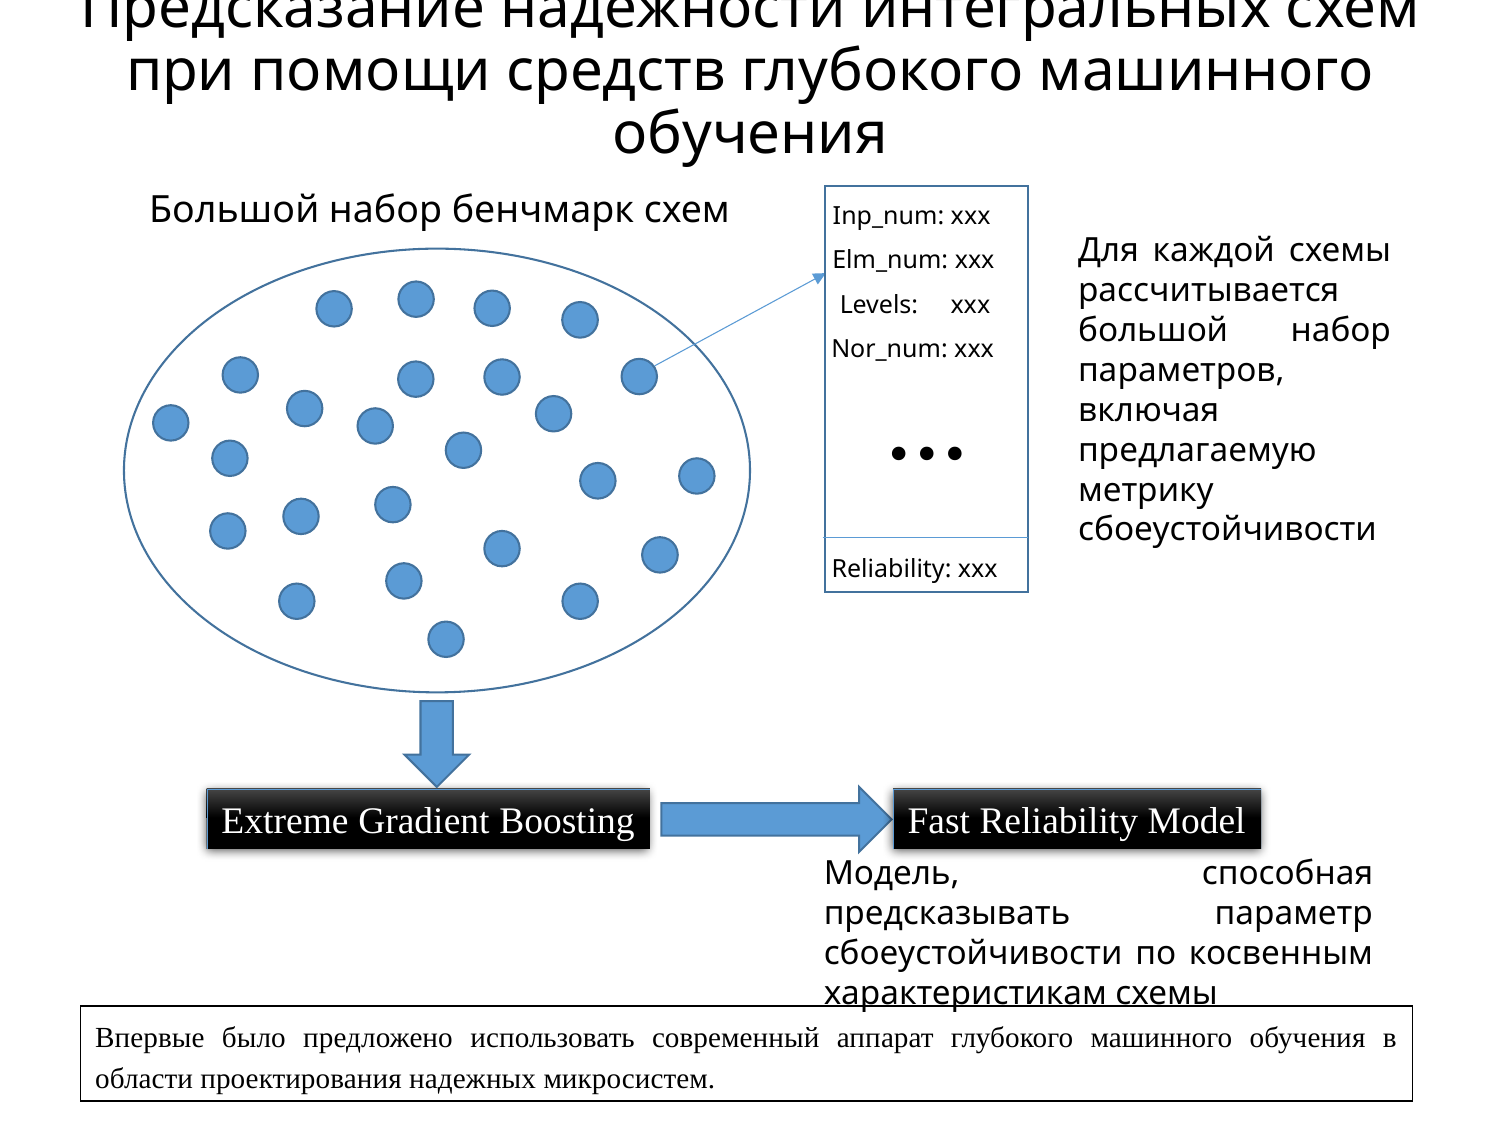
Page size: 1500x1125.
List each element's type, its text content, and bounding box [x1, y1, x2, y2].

text_box Большой набор бенчмарк схем [134, 177, 746, 238]
text_box Elm_num: xxx [817, 235, 1010, 281]
text_box [385, 562, 423, 600]
text_box Inp_num: xxx [817, 192, 1006, 235]
text_box [641, 536, 679, 574]
text_box Levels: xxx [826, 281, 1006, 324]
text_box [473, 289, 511, 328]
text_box [401, 700, 472, 789]
text_box [444, 431, 483, 469]
text_box [285, 389, 324, 428]
text_box Fast Reliability Model [893, 788, 1262, 849]
text_box [356, 407, 394, 445]
text_box [534, 394, 573, 433]
text_box [397, 280, 435, 318]
text_box [278, 582, 316, 620]
text_box Reliability: xxx [816, 544, 1020, 590]
text_box [483, 358, 521, 396]
text_box [579, 461, 617, 500]
text_box [561, 582, 599, 620]
text_box [209, 512, 247, 550]
text_box [122, 247, 752, 694]
text_box Для каждой схемы рассчитывается большой набор параметров, включая предлагаемую метрику сбоеустойчивости [1063, 220, 1406, 555]
text_box [221, 356, 260, 394]
text_box [824, 185, 1029, 537]
text_box Nor_num: xxx [816, 324, 1009, 370]
text_box [483, 529, 521, 568]
text_box [211, 439, 249, 478]
text_box [561, 300, 599, 339]
text_box [427, 620, 465, 659]
text_box [678, 457, 716, 495]
text_box [620, 357, 659, 396]
text_box [315, 290, 353, 328]
text_box [152, 404, 190, 442]
text_box [824, 538, 1029, 593]
text_box [374, 485, 412, 524]
text_box [660, 784, 884, 843]
text_box [397, 360, 435, 398]
text_box Extreme Gradient Boosting [206, 788, 650, 849]
title Предсказание надежности интегральных схем при помощи средств глубокого машинного обучения [17, 1, 1483, 143]
text_box … [870, 369, 966, 484]
text_box [282, 497, 320, 536]
text_box Модель, способная предсказывать параметр сбоеустойчивости по косвенным характеристикам схемы [809, 843, 1389, 1019]
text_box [654, 273, 826, 366]
text_box Впервые было предложено использовать современный аппарат глубокого машинного обучения в области проектирования надежных микросистем. [80, 1006, 1413, 1102]
